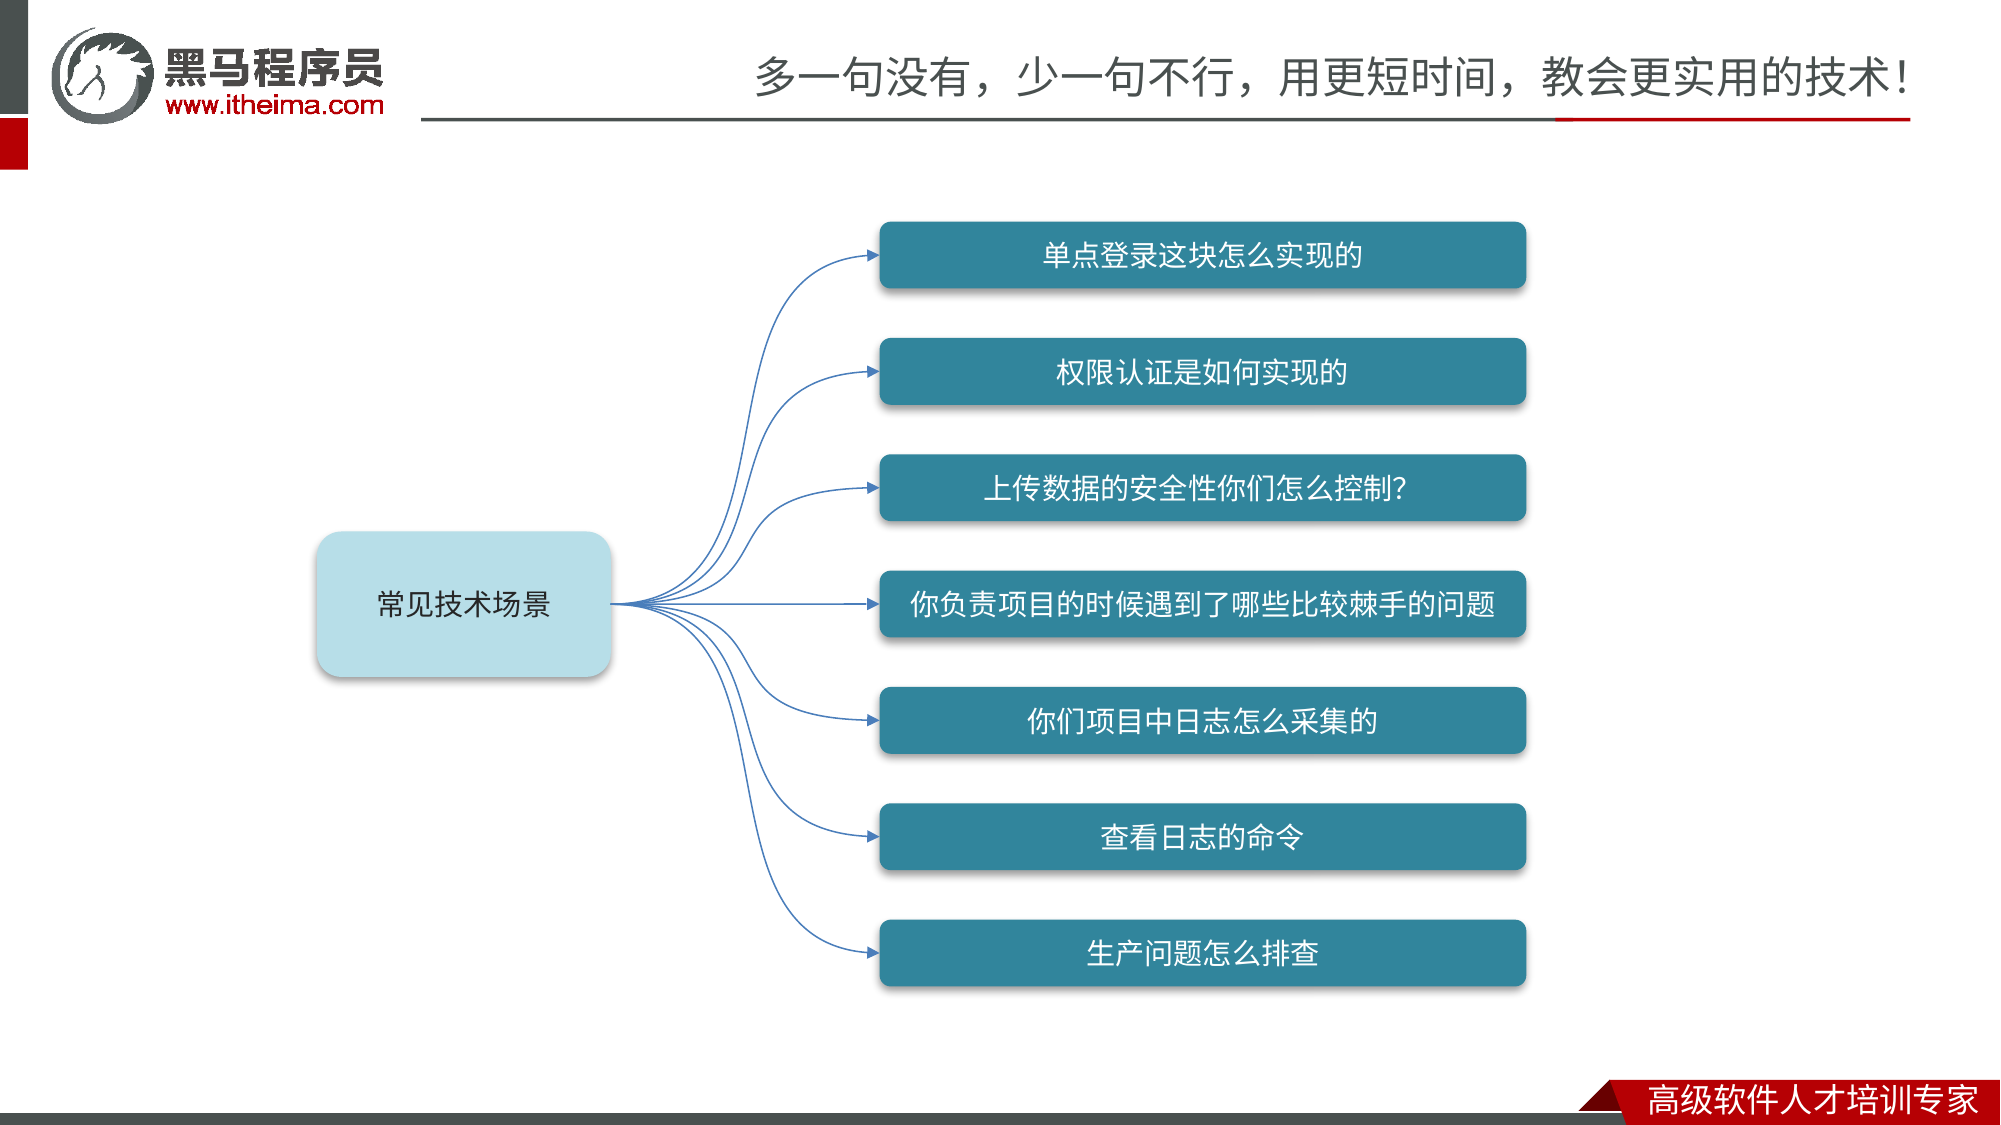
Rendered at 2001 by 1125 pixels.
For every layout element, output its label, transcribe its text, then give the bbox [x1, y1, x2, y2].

text_box 生产问题怎么排查 [877, 917, 1529, 989]
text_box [610, 487, 880, 601]
picture [50, 26, 384, 125]
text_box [610, 371, 880, 487]
text_box 你负责项目的时候遇到了哪些比较棘手的问题 [884, 568, 1529, 640]
text_box 上传数据的安全性你们怎么控制？ [884, 452, 1529, 524]
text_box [610, 603, 880, 954]
text_box 常见技术场景 [314, 529, 604, 679]
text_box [610, 254, 880, 371]
text_box 你们项目中日志怎么采集的 [884, 684, 1529, 756]
text_box 查看日志的命令 [883, 801, 1529, 873]
text_box 单点登录这块怎么实现的 [877, 219, 1529, 291]
text_box 权限认证是如何实现的 [883, 335, 1529, 407]
